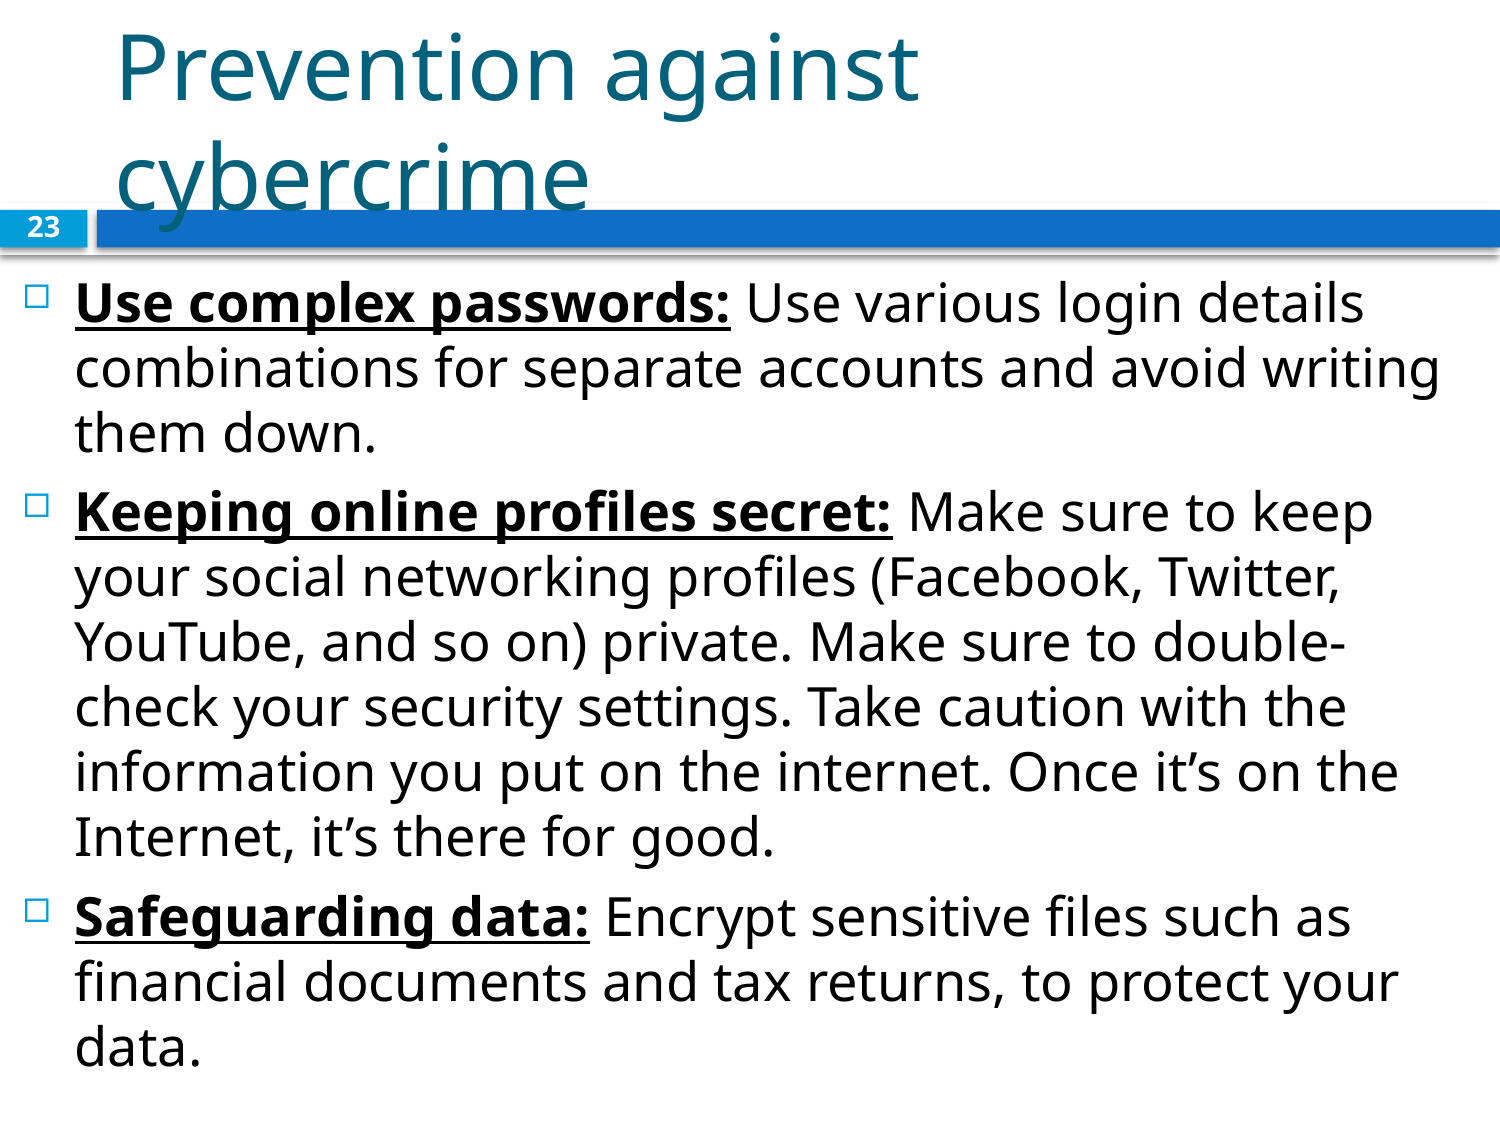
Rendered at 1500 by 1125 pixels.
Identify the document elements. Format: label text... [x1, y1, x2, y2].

list Use complex passwords: Use various login details combinations for separate accounts and avoid writing them down. Keeping online profiles secret: Make sure to keep your social networking profiles (Facebook, Twitter, YouTube, and so on) private. Make sure to double-check your security settings. Take caution with the information you put on the internet. Once it’s on the Internet, it’s there for good. Safeguarding data: Encrypt sensitive files such as financial documents and tax returns, to protect your data. [6, 260, 1491, 1108]
title Prevention against cybercrime [99, 37, 1438, 201]
slide_number 23 [0, 208, 88, 249]
